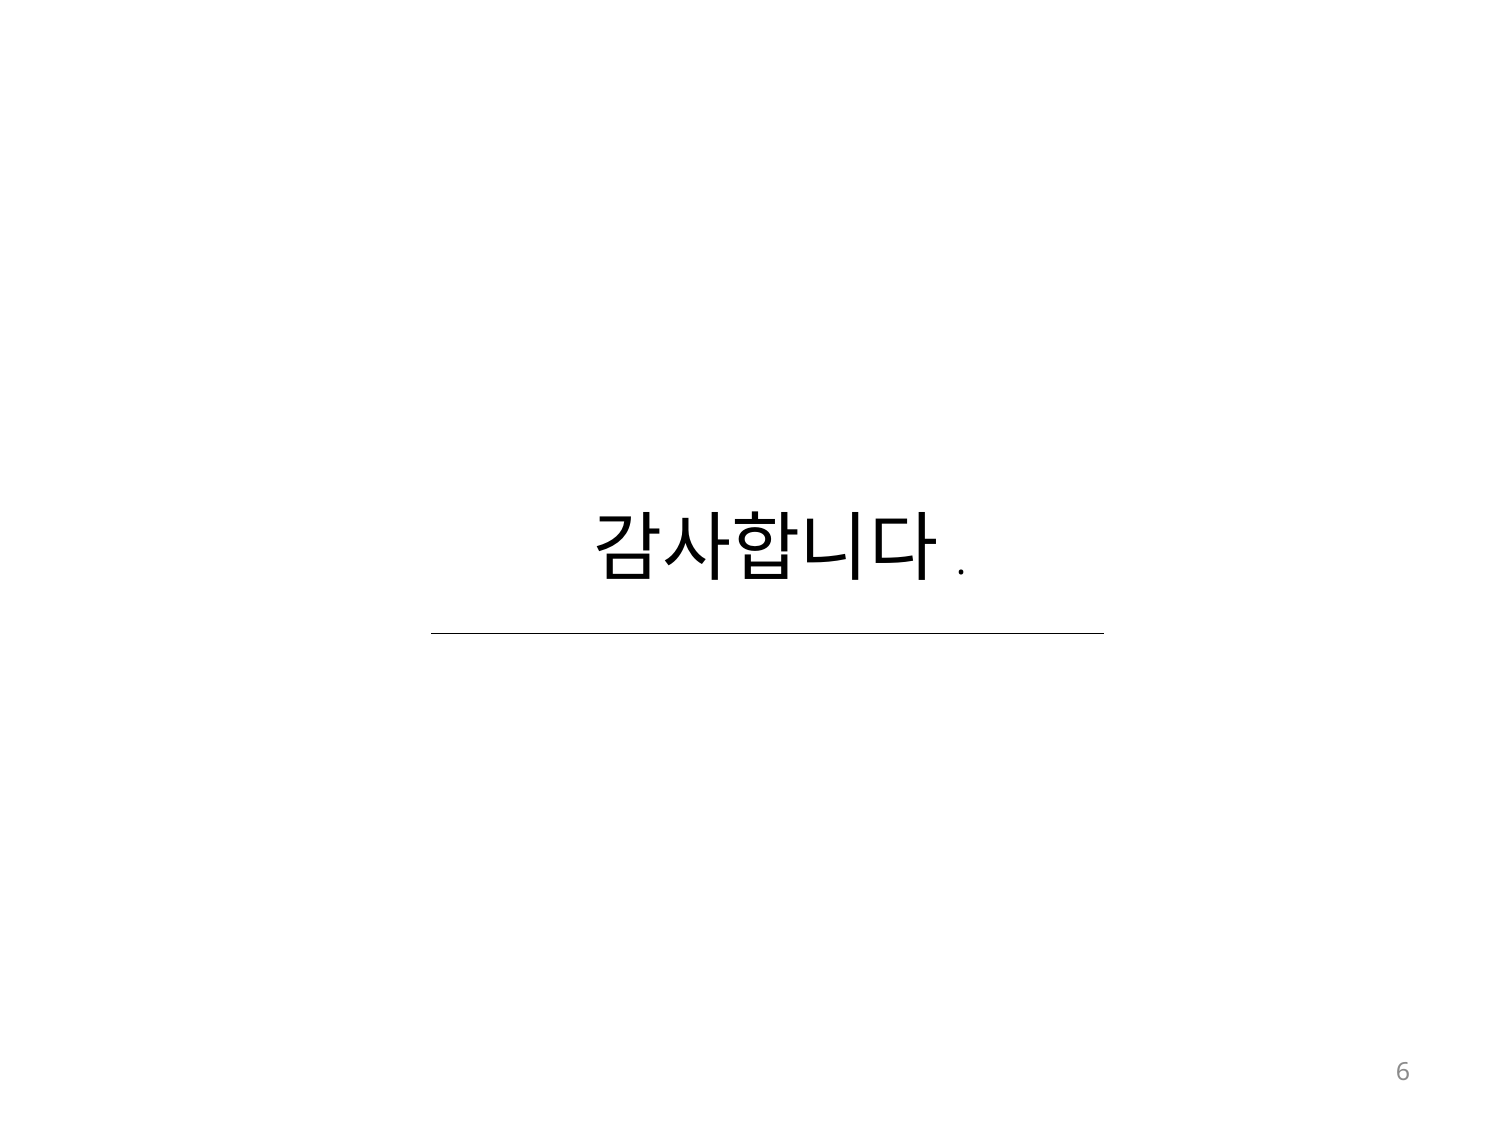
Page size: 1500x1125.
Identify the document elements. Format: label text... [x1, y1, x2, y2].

text_box 감사합니다. [466, 491, 1093, 597]
slide_number 6 [1074, 1042, 1425, 1103]
